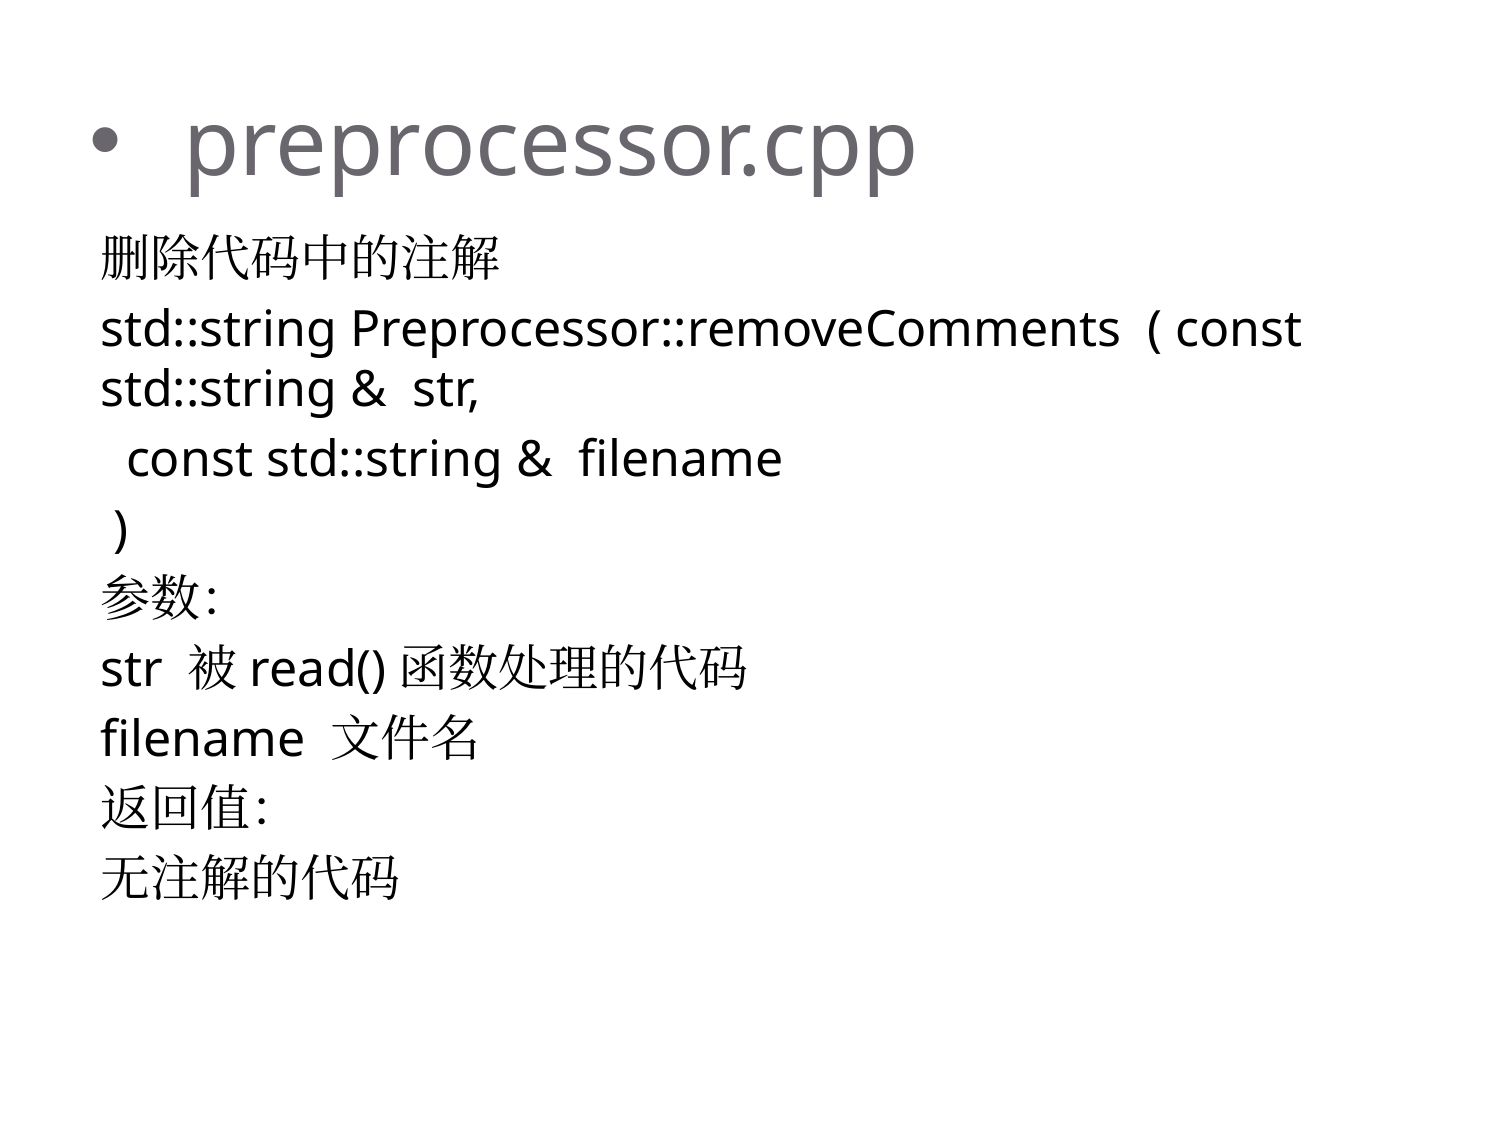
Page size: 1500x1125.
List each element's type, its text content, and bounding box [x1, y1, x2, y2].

title preprocessor.cpp [74, 44, 1426, 233]
list 删除代码中的注解 std::string Preprocessor::removeComments ( const std::string & str, const std::string & filename ) 参数： str 被read()函数处理的代码 filename 文件名 返回值： 无注解的代码 [85, 218, 1436, 1024]
